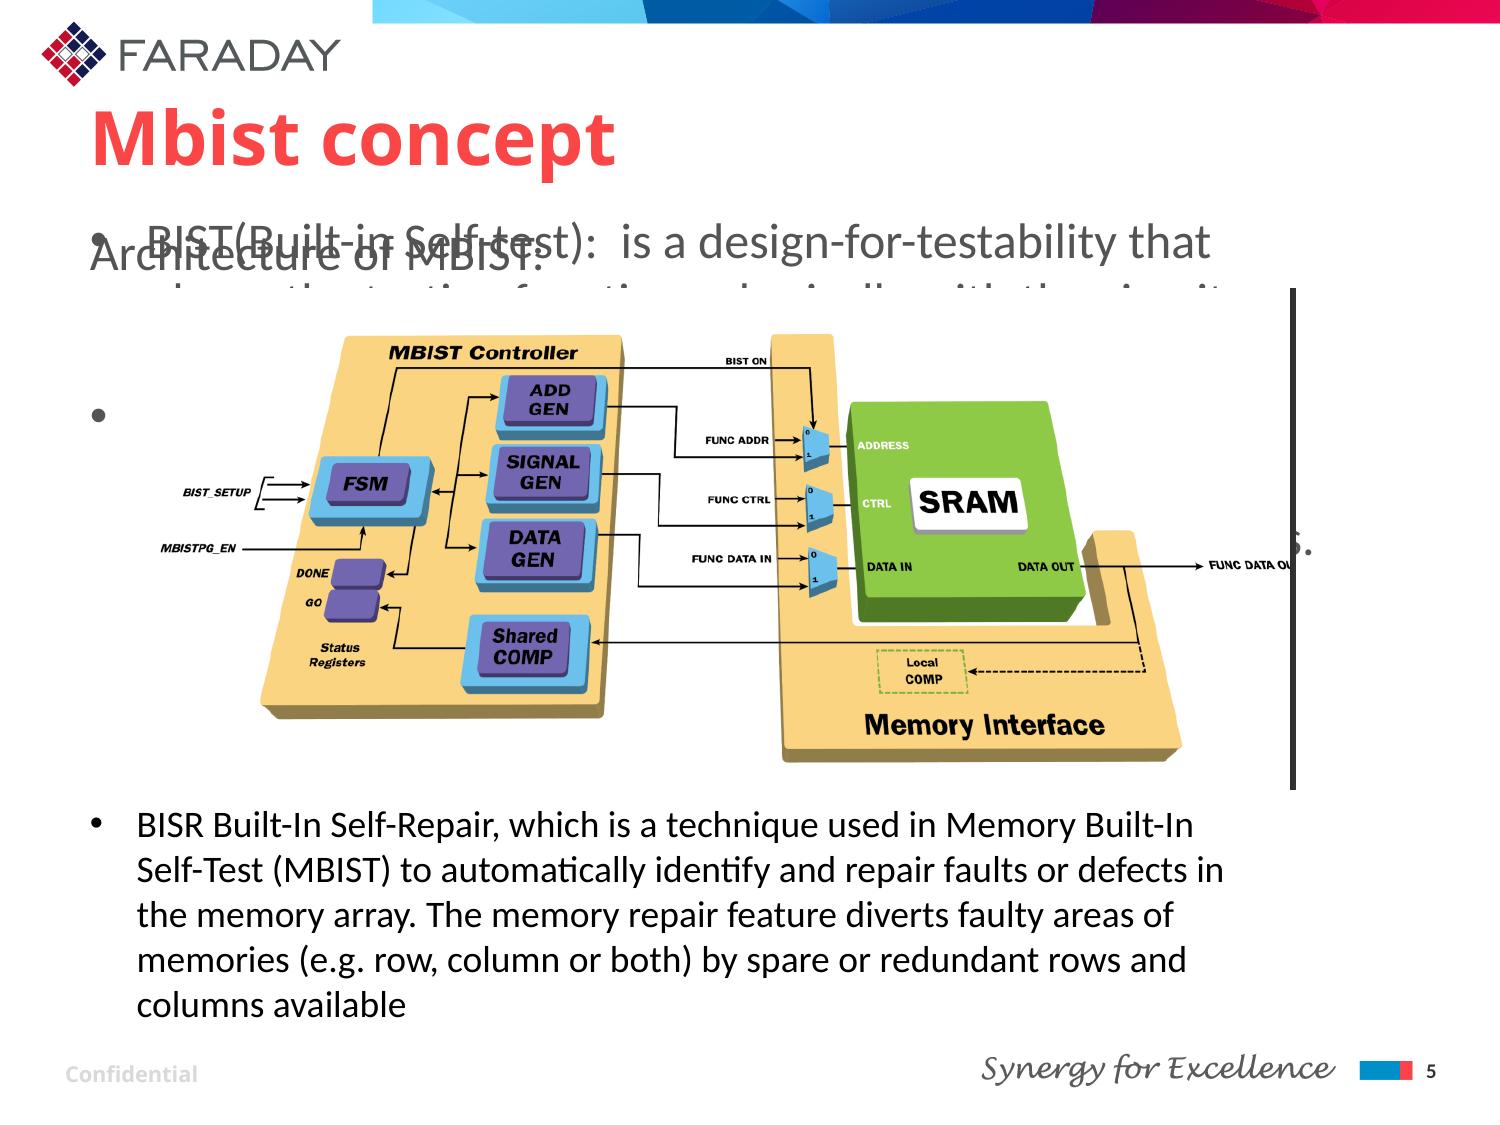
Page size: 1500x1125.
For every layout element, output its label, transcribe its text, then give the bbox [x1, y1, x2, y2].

text_box BISR Built-In Self-Repair, which is a technique used in Memory Built-In Self-Test (MBIST) to automatically identify and repair faults or defects in the memory array. The memory repair feature diverts faulty areas of memories (e.g. row, column or both) by spare or redundant rows and columns available [75, 792, 1242, 1033]
picture [0, 0, 1500, 1125]
text_box BIST(Built-in Self-test): is a design-for-testability that places the testing functions physically with the circuit under test [75, 201, 1363, 397]
text_box Architecture of MBIST: [75, 212, 645, 288]
text_box MBIST (Memory Built-in Self-test) is a self-testing within the memory chip which tests the memories through an effective set of algorithms to detect possibly all the faults. The self-test circuit is designed to write a test pattern to the memory, read it back, and compare the results with the expected results [75, 397, 137, 792]
title Mbist concept [75, 59, 1316, 201]
text_box MBIST (Memory Built-in Self-test) is a self-testing within the memory chip which tests the memories through an effective set of algorithms to detect possibly all the faults. The self-test circuit is designed to write a test pattern to the memory, read it back, and compare the results with the expected results [1242, 397, 1363, 798]
